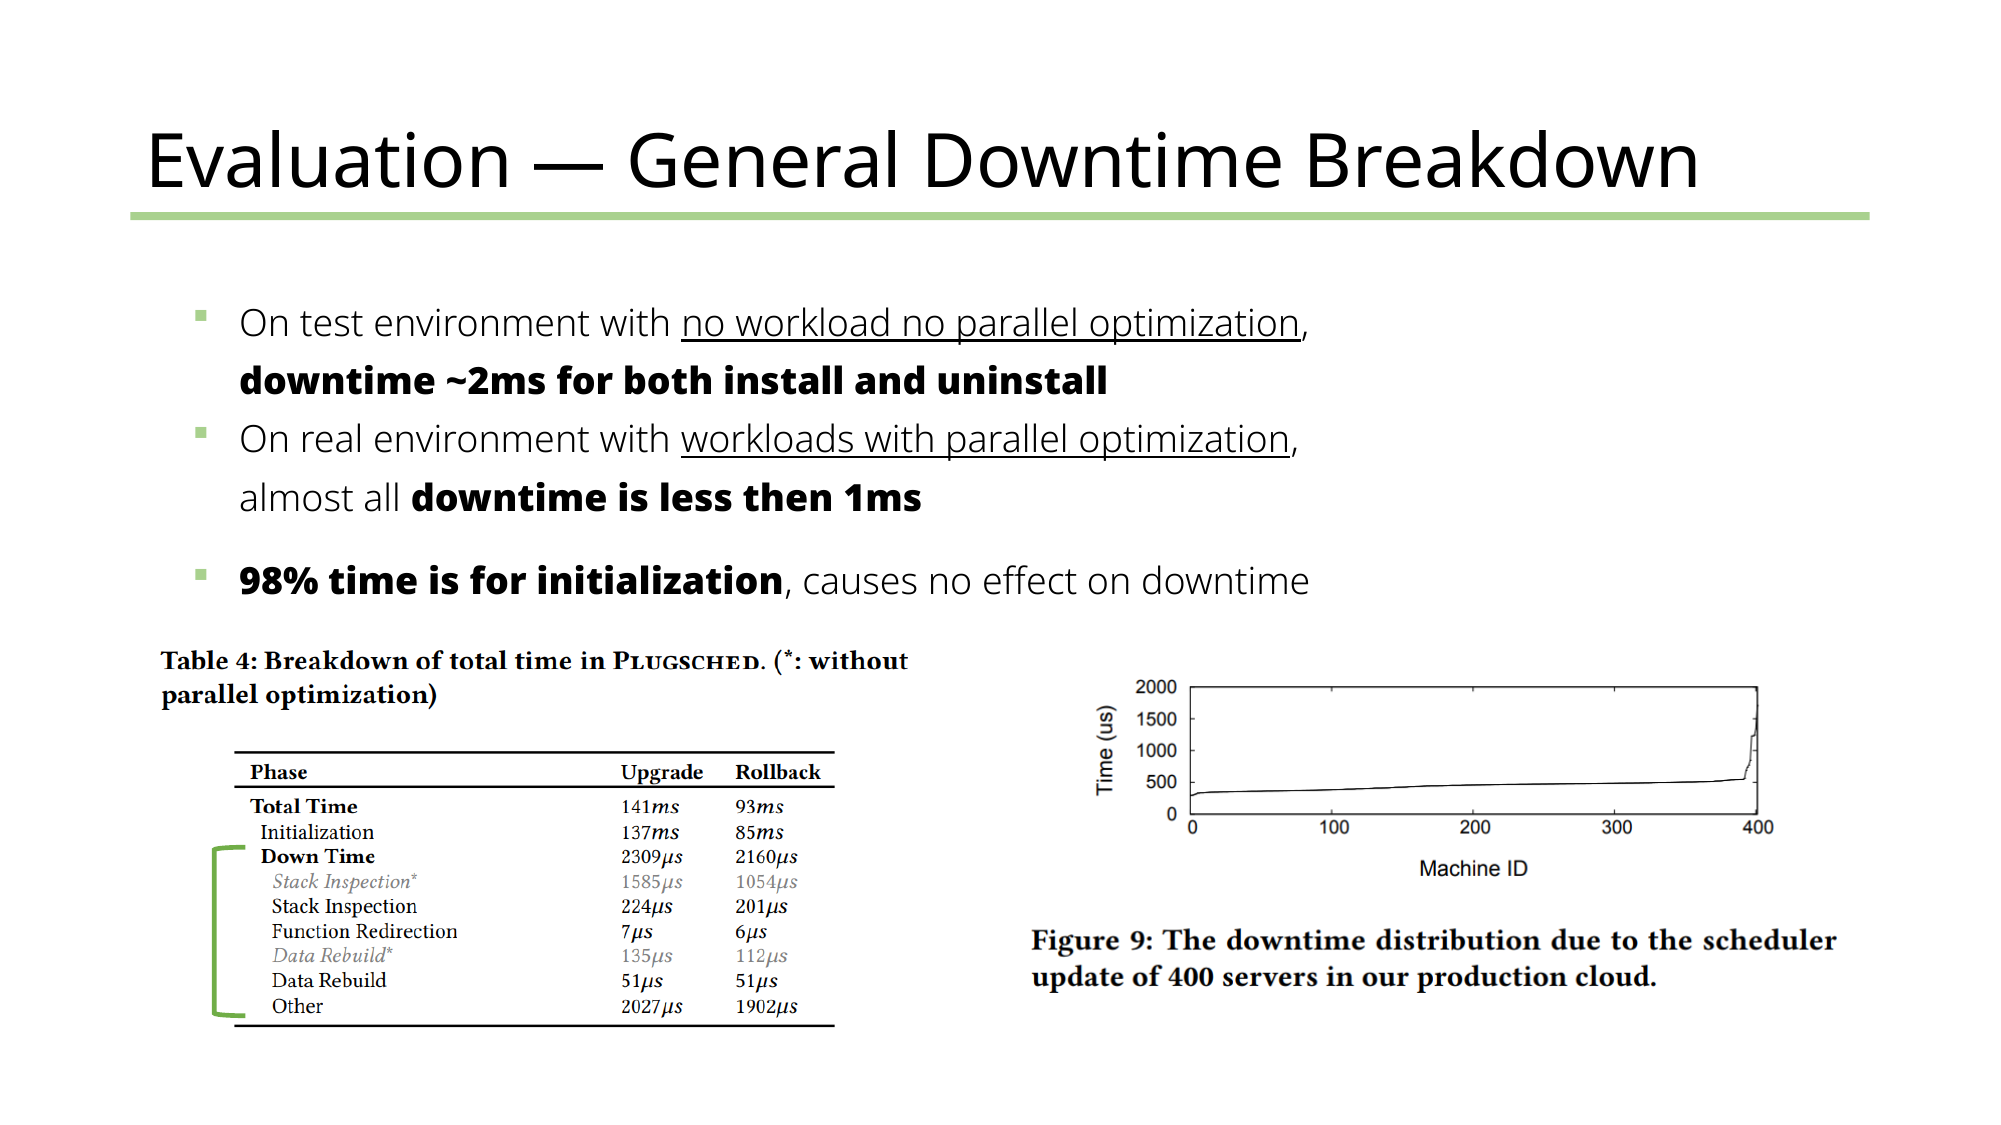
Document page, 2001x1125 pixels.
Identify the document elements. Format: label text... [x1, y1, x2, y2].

picture [1025, 668, 1850, 998]
text_box On test environment with no workload no parallel optimization, downtime ~2ms for both install and uninstall On real environment with workloads with parallel optimization, almost all downtime is less then 1ms 98% time is for initialization, causes no effect on downtime [177, 277, 1770, 610]
picture [150, 640, 917, 1029]
text_box Evaluation — General Downtime Breakdown [130, 115, 1878, 211]
text_box [129, 211, 1871, 221]
